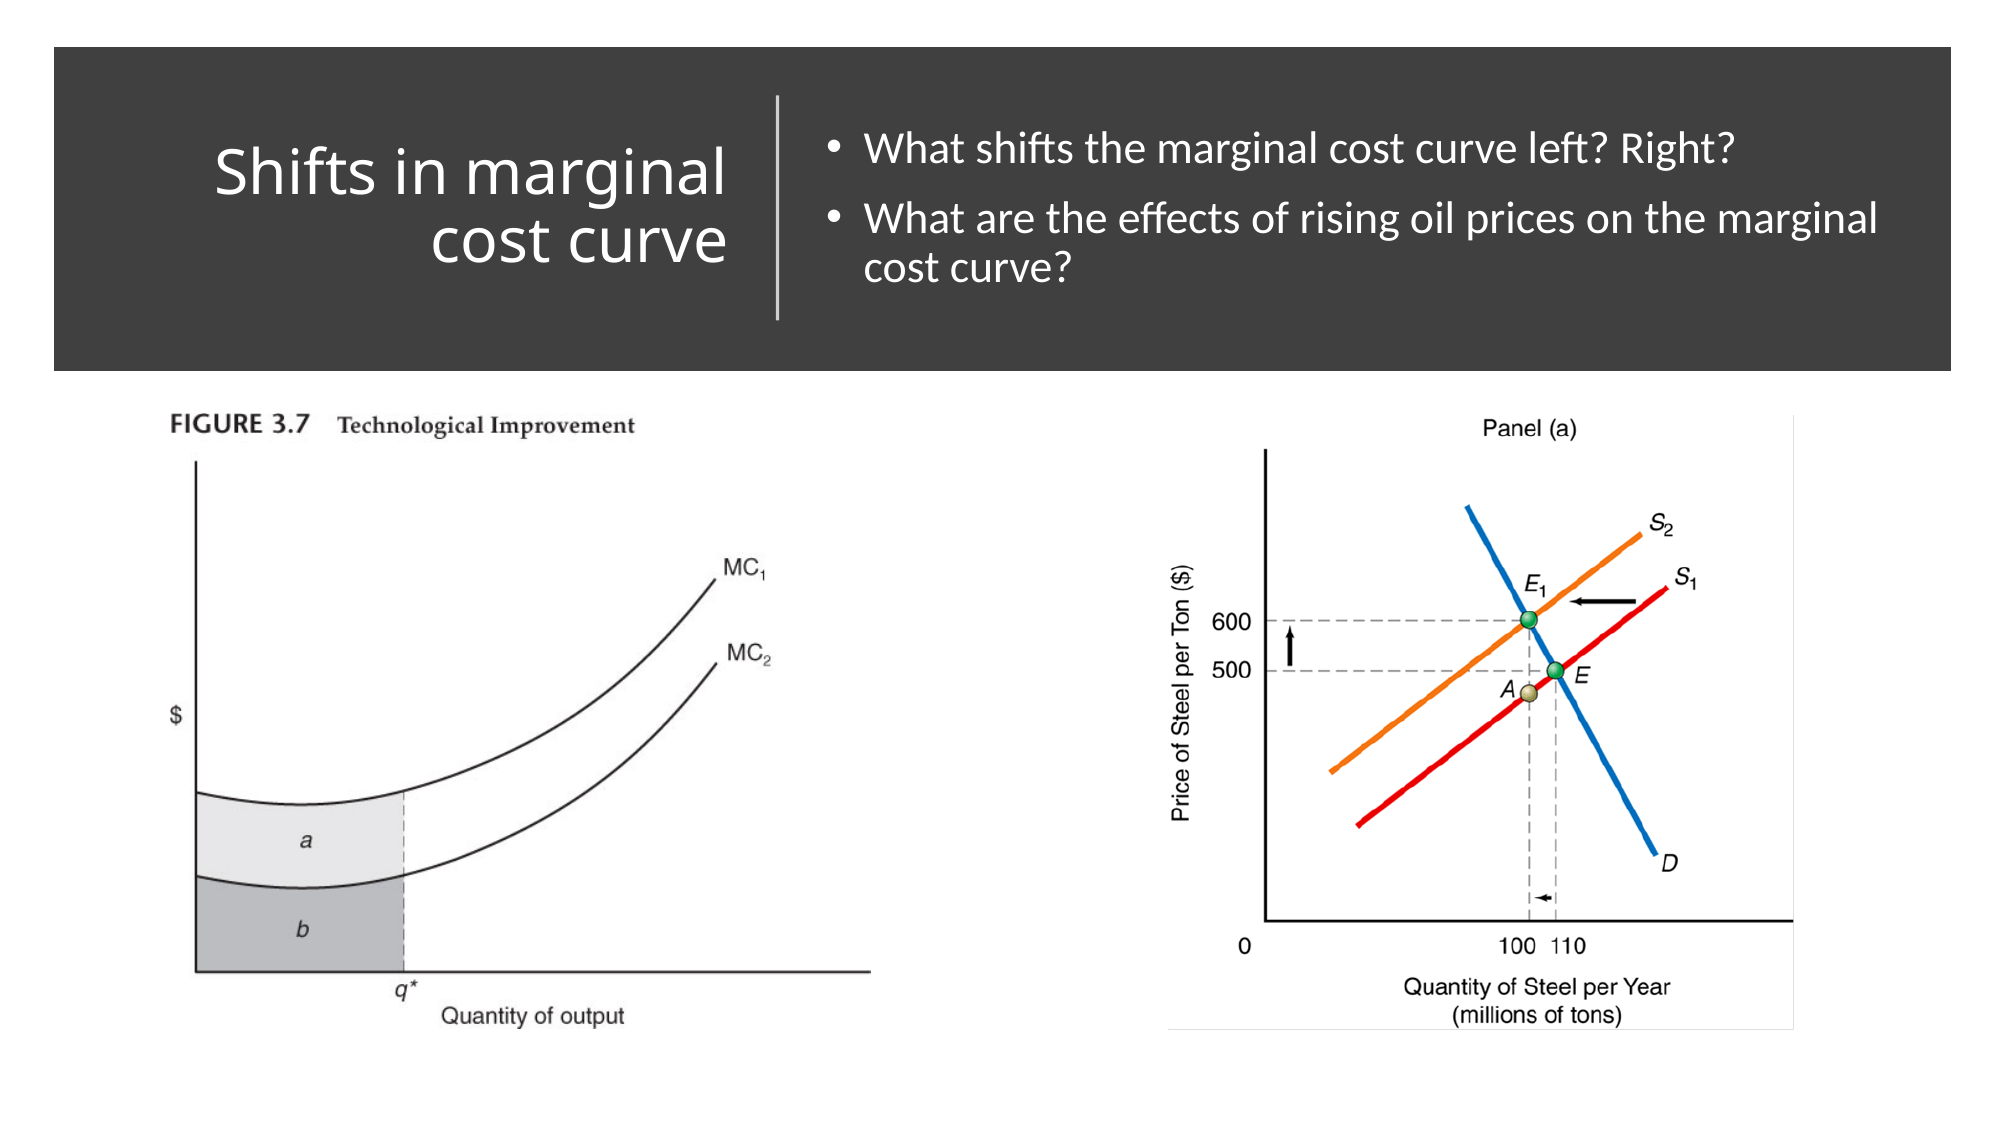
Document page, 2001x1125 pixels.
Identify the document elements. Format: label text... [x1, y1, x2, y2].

picture [169, 413, 871, 1029]
list What shifts the marginal cost curve left? Right? What are the effects of rising oil prices on the marginal cost curve? [811, 83, 1896, 334]
picture [1167, 414, 1794, 1030]
text_box [63, 57, 1942, 361]
title Shifts in marginal cost curve [106, 83, 744, 334]
